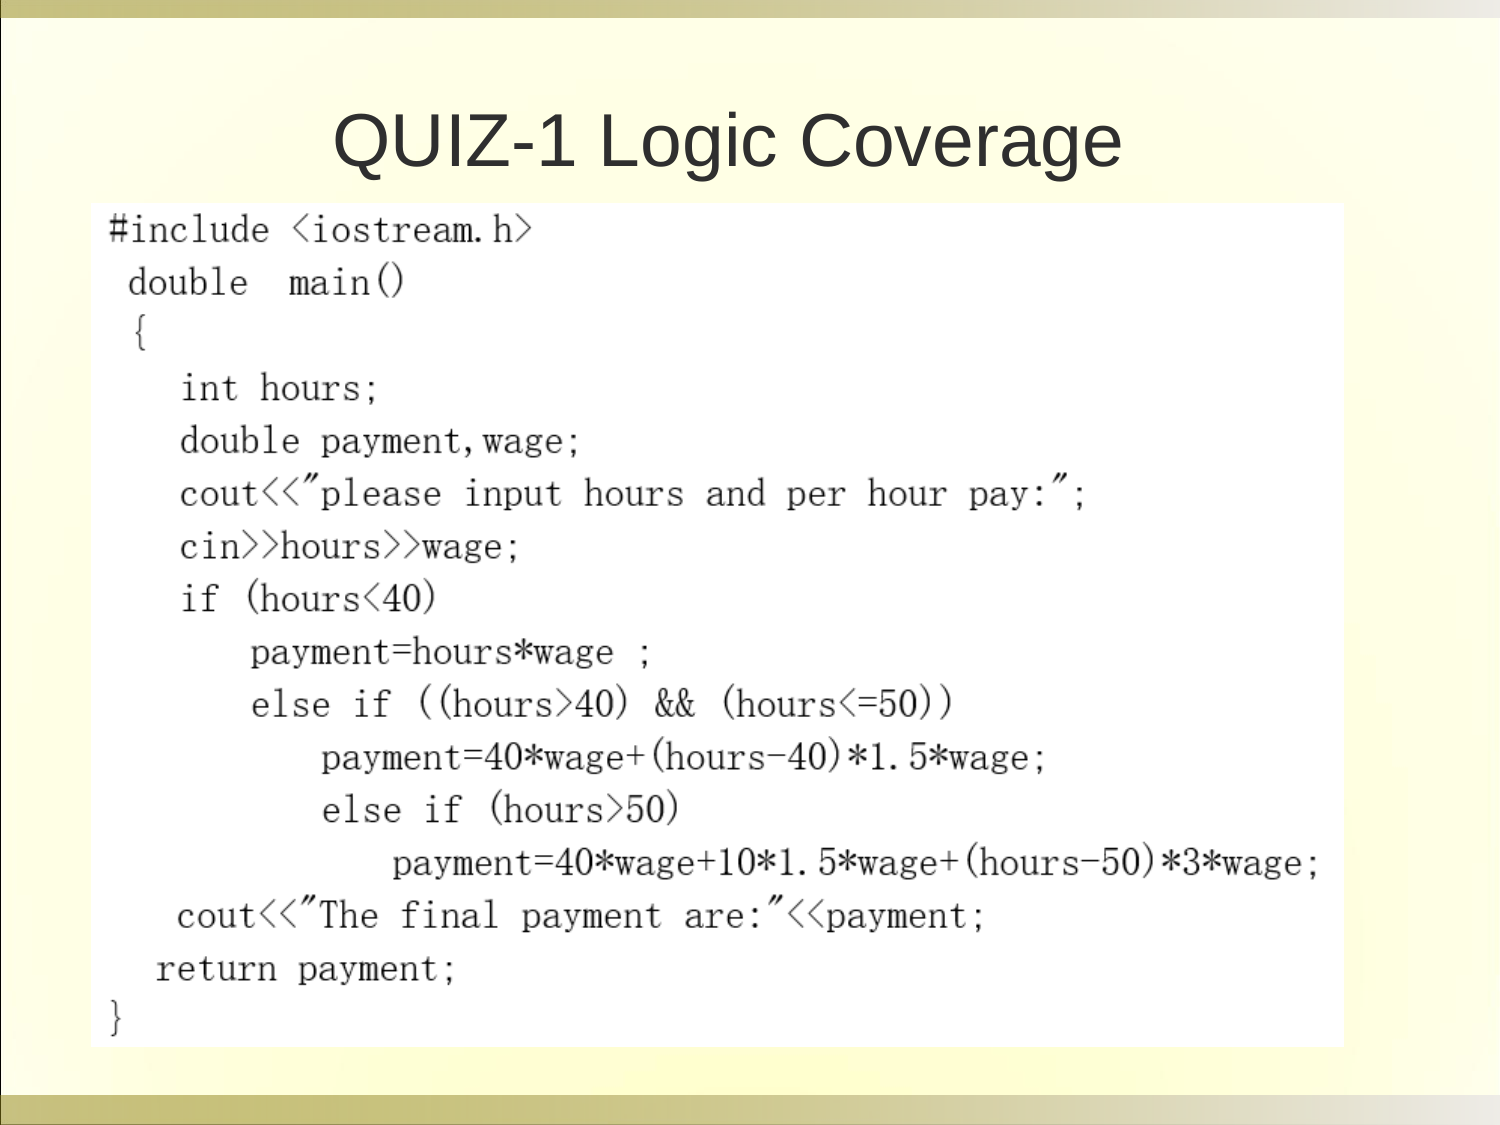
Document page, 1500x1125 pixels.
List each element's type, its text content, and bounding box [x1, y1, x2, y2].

picture [0, 18, 1500, 1095]
text_box QUIZ-1 Logic Coverage [91, 66, 1367, 207]
